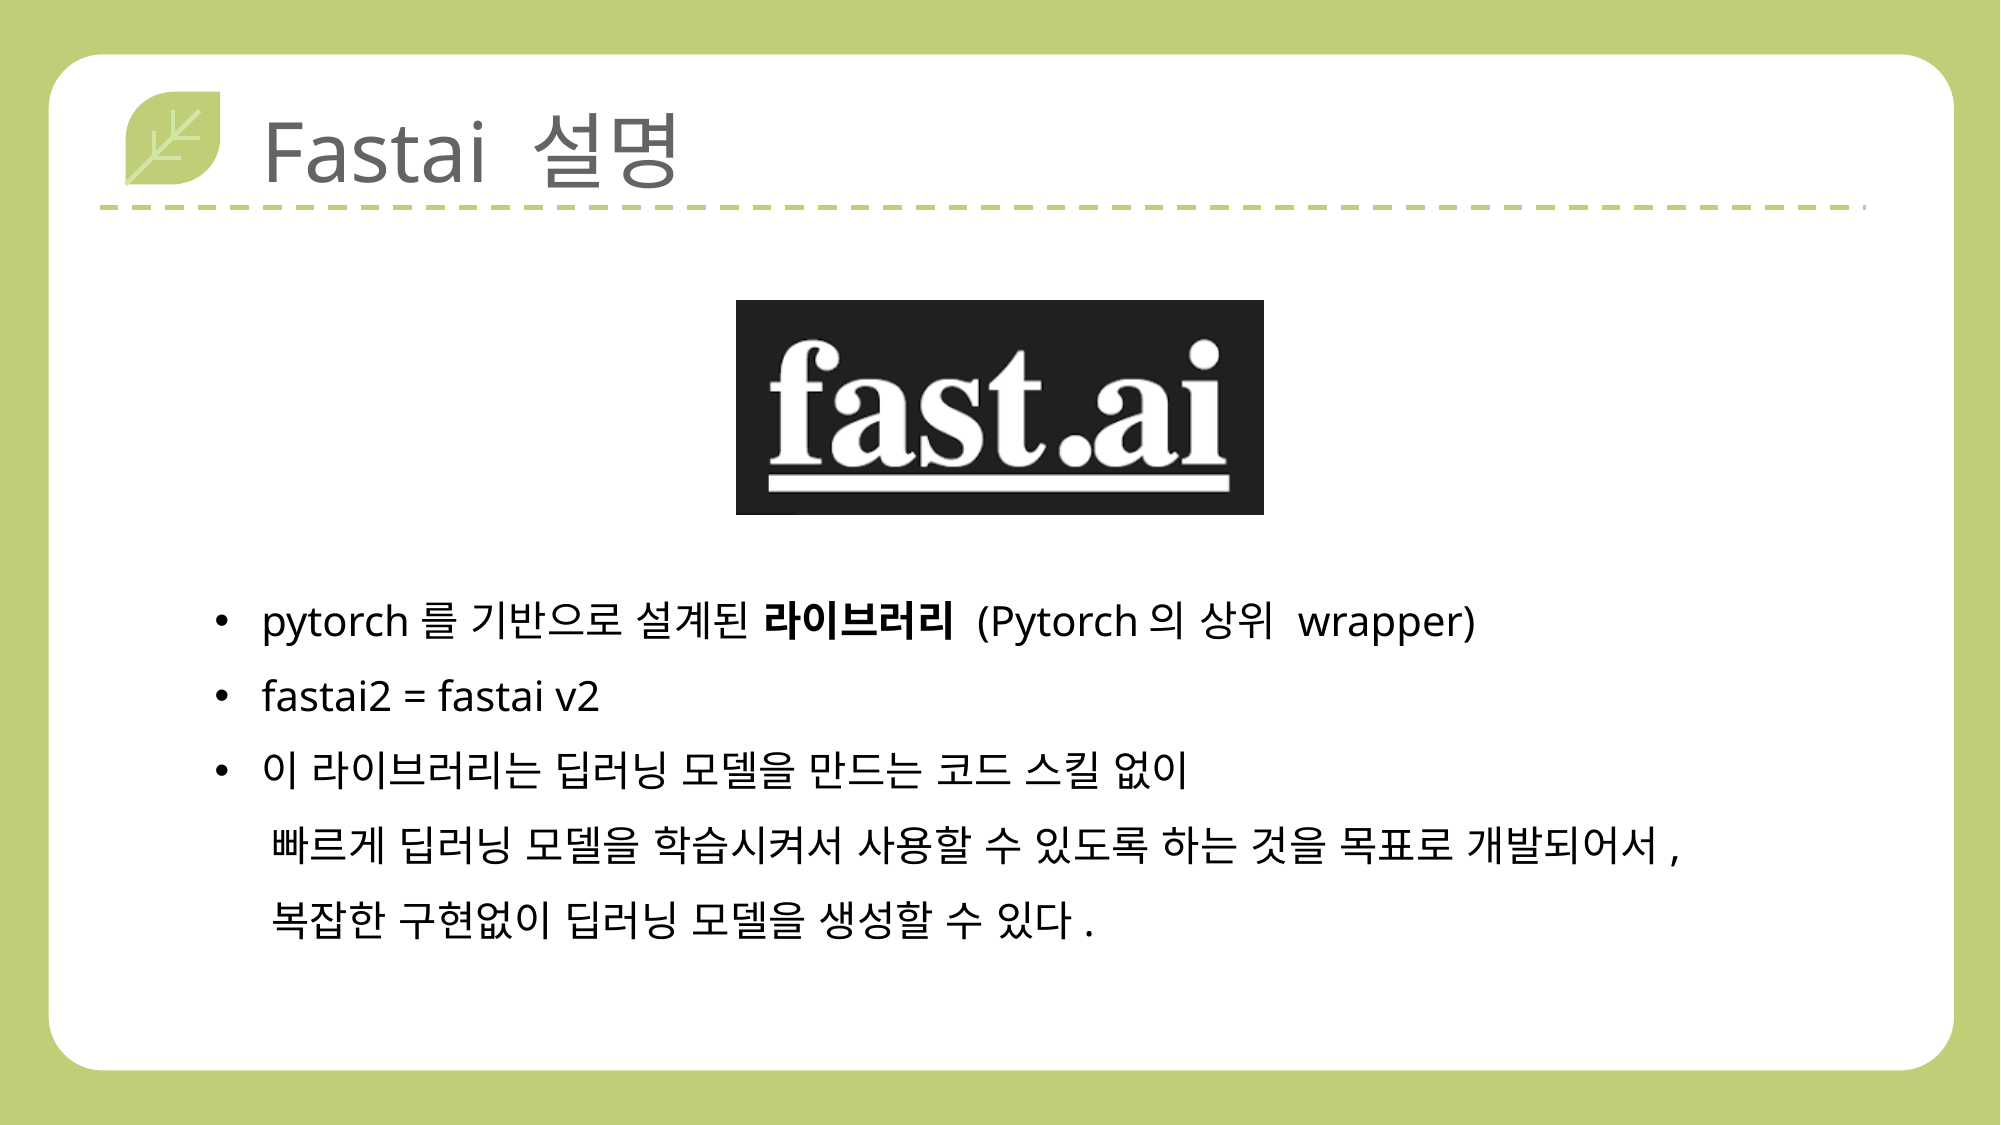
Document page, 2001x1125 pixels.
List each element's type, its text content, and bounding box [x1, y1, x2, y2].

text_box pytorch를 기반으로 설계된 라이브러리 (Pytorch의 상위 wrapper) fastai2 = fastai v2 이 라이브러리는 딥러닝 모델을 만드는 코드 스킬 없이 빠르게 딥러닝 모델을 학습시켜서 사용할 수 있도록 하는 것을 목표로 개발되어서, 복잡한 구현없이 딥러닝 모델을 생성할 수 있다. [199, 562, 1896, 953]
picture [736, 300, 1264, 515]
text_box Fastai 설명 [246, 91, 1134, 207]
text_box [125, 91, 221, 185]
